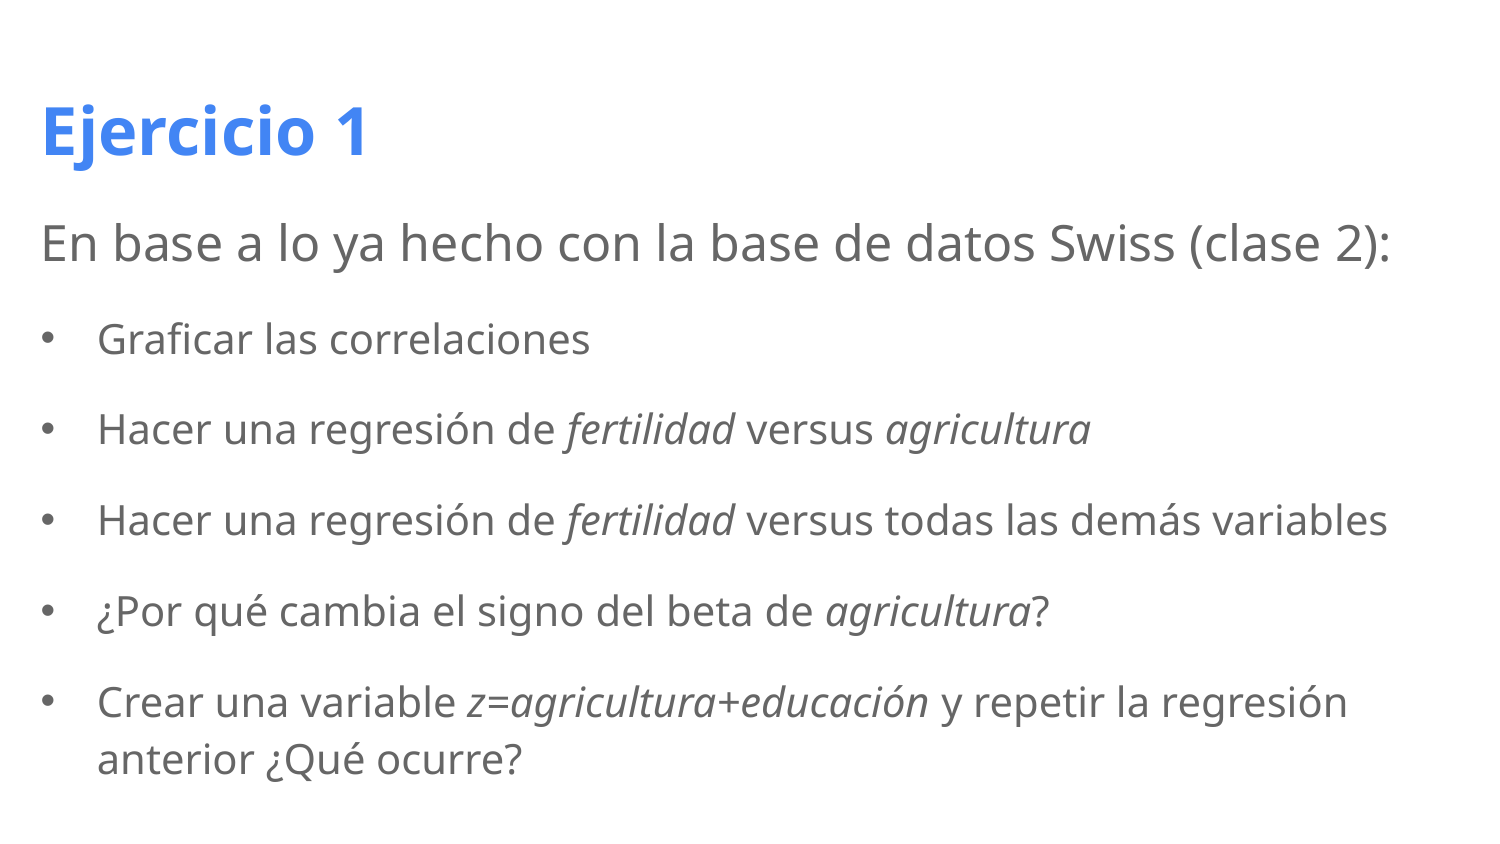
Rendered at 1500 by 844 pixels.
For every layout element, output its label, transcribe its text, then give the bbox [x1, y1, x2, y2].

title Ejercicio 1 [25, 73, 1467, 168]
list En base a lo ya hecho con la base de datos Swiss (clase 2): Graficar las correlaciones Hacer una regresión de fertilidad versus agricultura Hacer una regresión de fertilidad versus todas las demás variables ¿Por qué cambia el signo del beta de agricultura? Crear una variable z=agricultura+educación y repetir la regresión anterior ¿Qué ocurre? [25, 187, 1467, 748]
